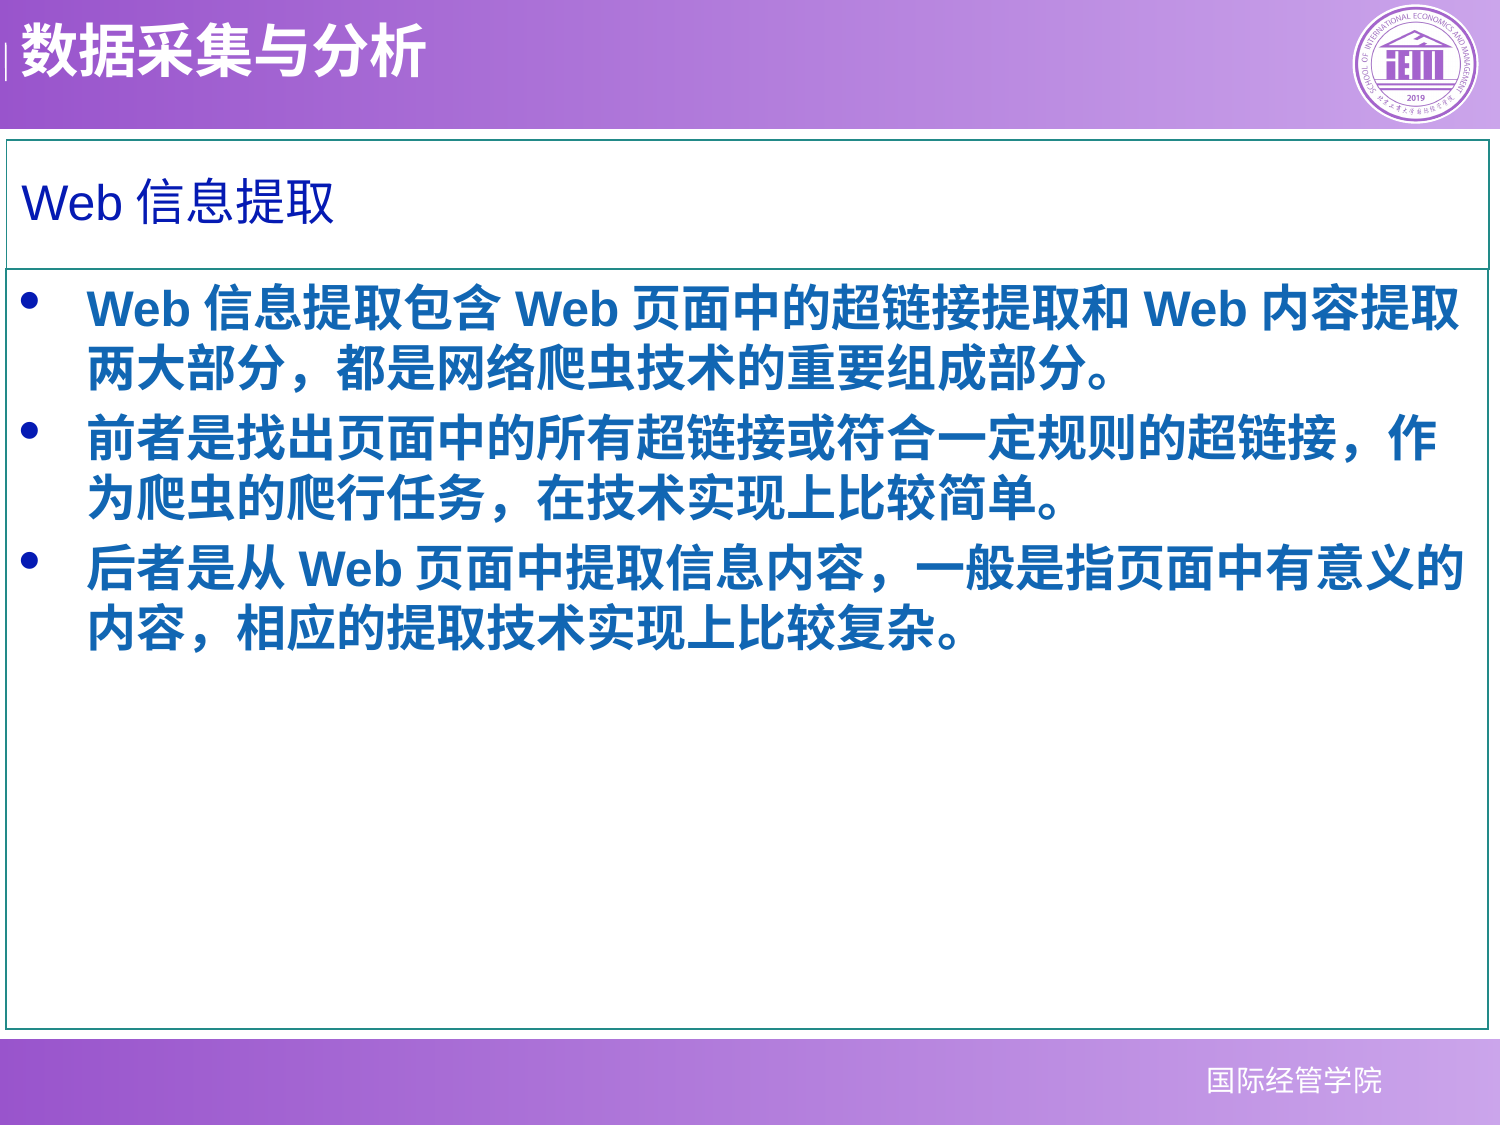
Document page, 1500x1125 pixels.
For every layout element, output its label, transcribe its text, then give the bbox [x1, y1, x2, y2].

list Web信息提取包含Web页面中的超链接提取和Web内容提取两大部分，都是网络爬虫技术的重要组成部分。 前者是找出页面中的所有超链接或符合一定规则的超链接，作为爬虫的爬行任务，在技术实现上比较简单。 后者是从Web页面中提取信息内容，一般是指页面中有意义的内容，相应的提取技术实现上比较复杂。 [5, 268, 1489, 1030]
picture [1354, 6, 1477, 122]
title Web信息提取 [6, 139, 1490, 270]
